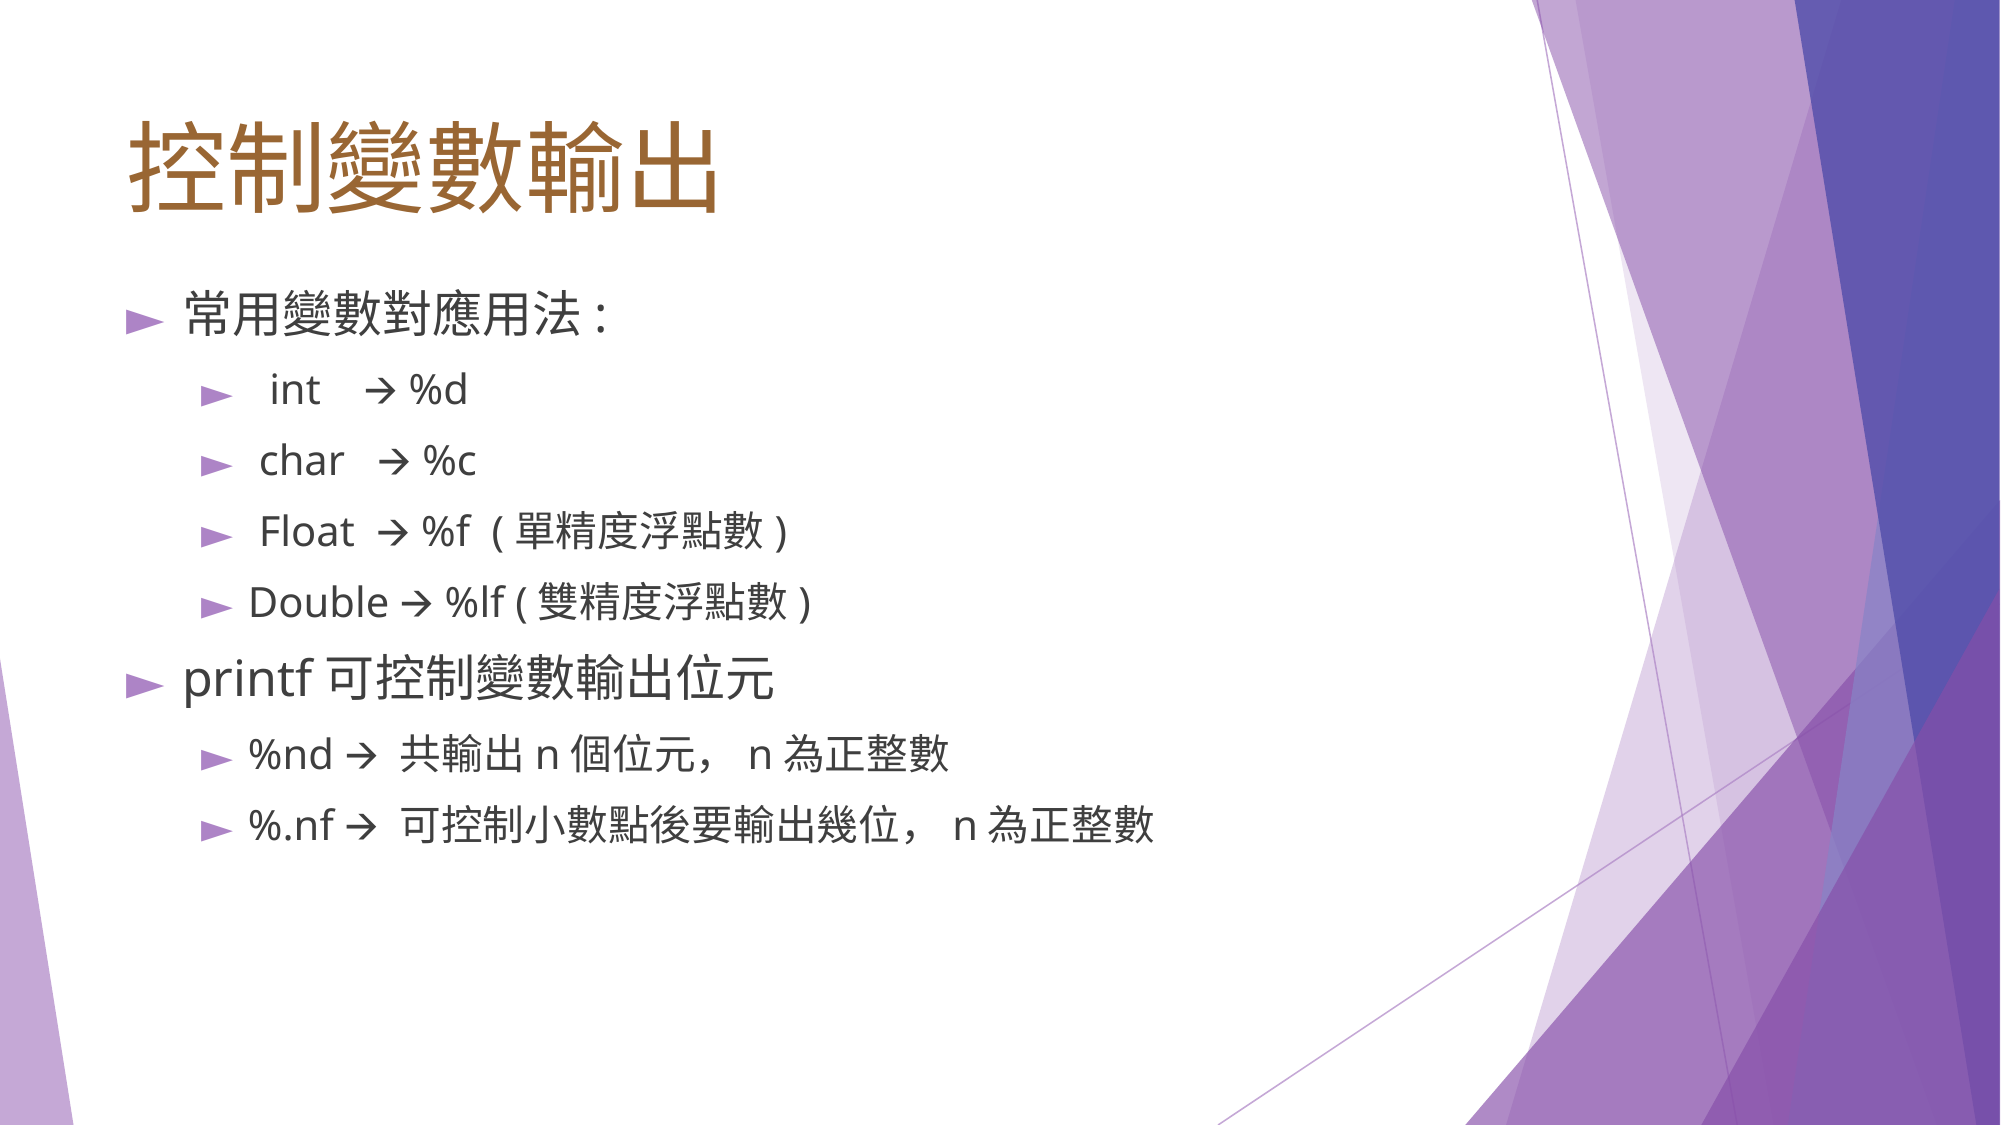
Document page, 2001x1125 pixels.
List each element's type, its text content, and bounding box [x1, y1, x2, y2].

title 控制變數輸出 [111, 98, 1612, 224]
list 常用變數對應用法: int 🡪 %d char 🡪 %c Float 🡪 %f (單精度浮點數) Double 🡪 %lf (雙精度浮點數) printf可控制變數輸出位元 %nd 🡪 共輸出n個位元，n為正整數 %.nf 🡪 可控制小數點後要輸出幾位，n為正整數 [111, 274, 1515, 1125]
